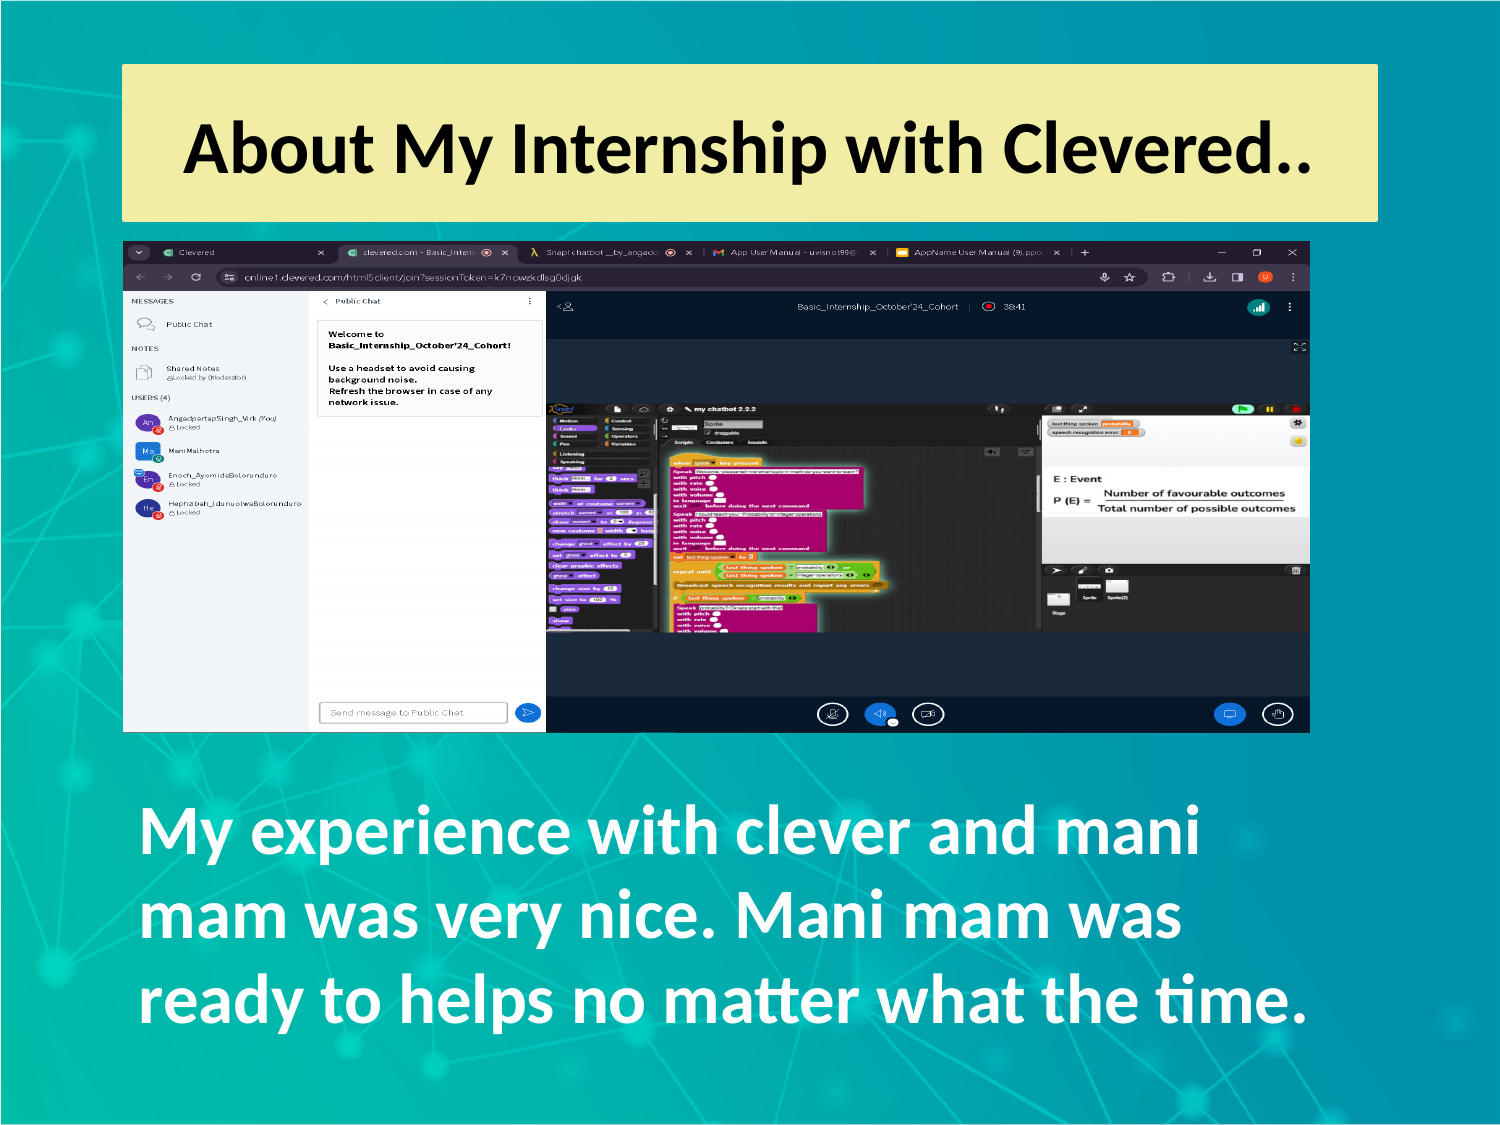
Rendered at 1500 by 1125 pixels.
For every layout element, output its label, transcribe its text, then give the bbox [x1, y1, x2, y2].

text_box My experience with clever and mani mam was very nice. Mani mam was ready to helps no matter what the time. [123, 775, 1377, 1125]
picture [0, 0, 1500, 1125]
text_box About My Internship with Clevered.. [123, 66, 1376, 220]
